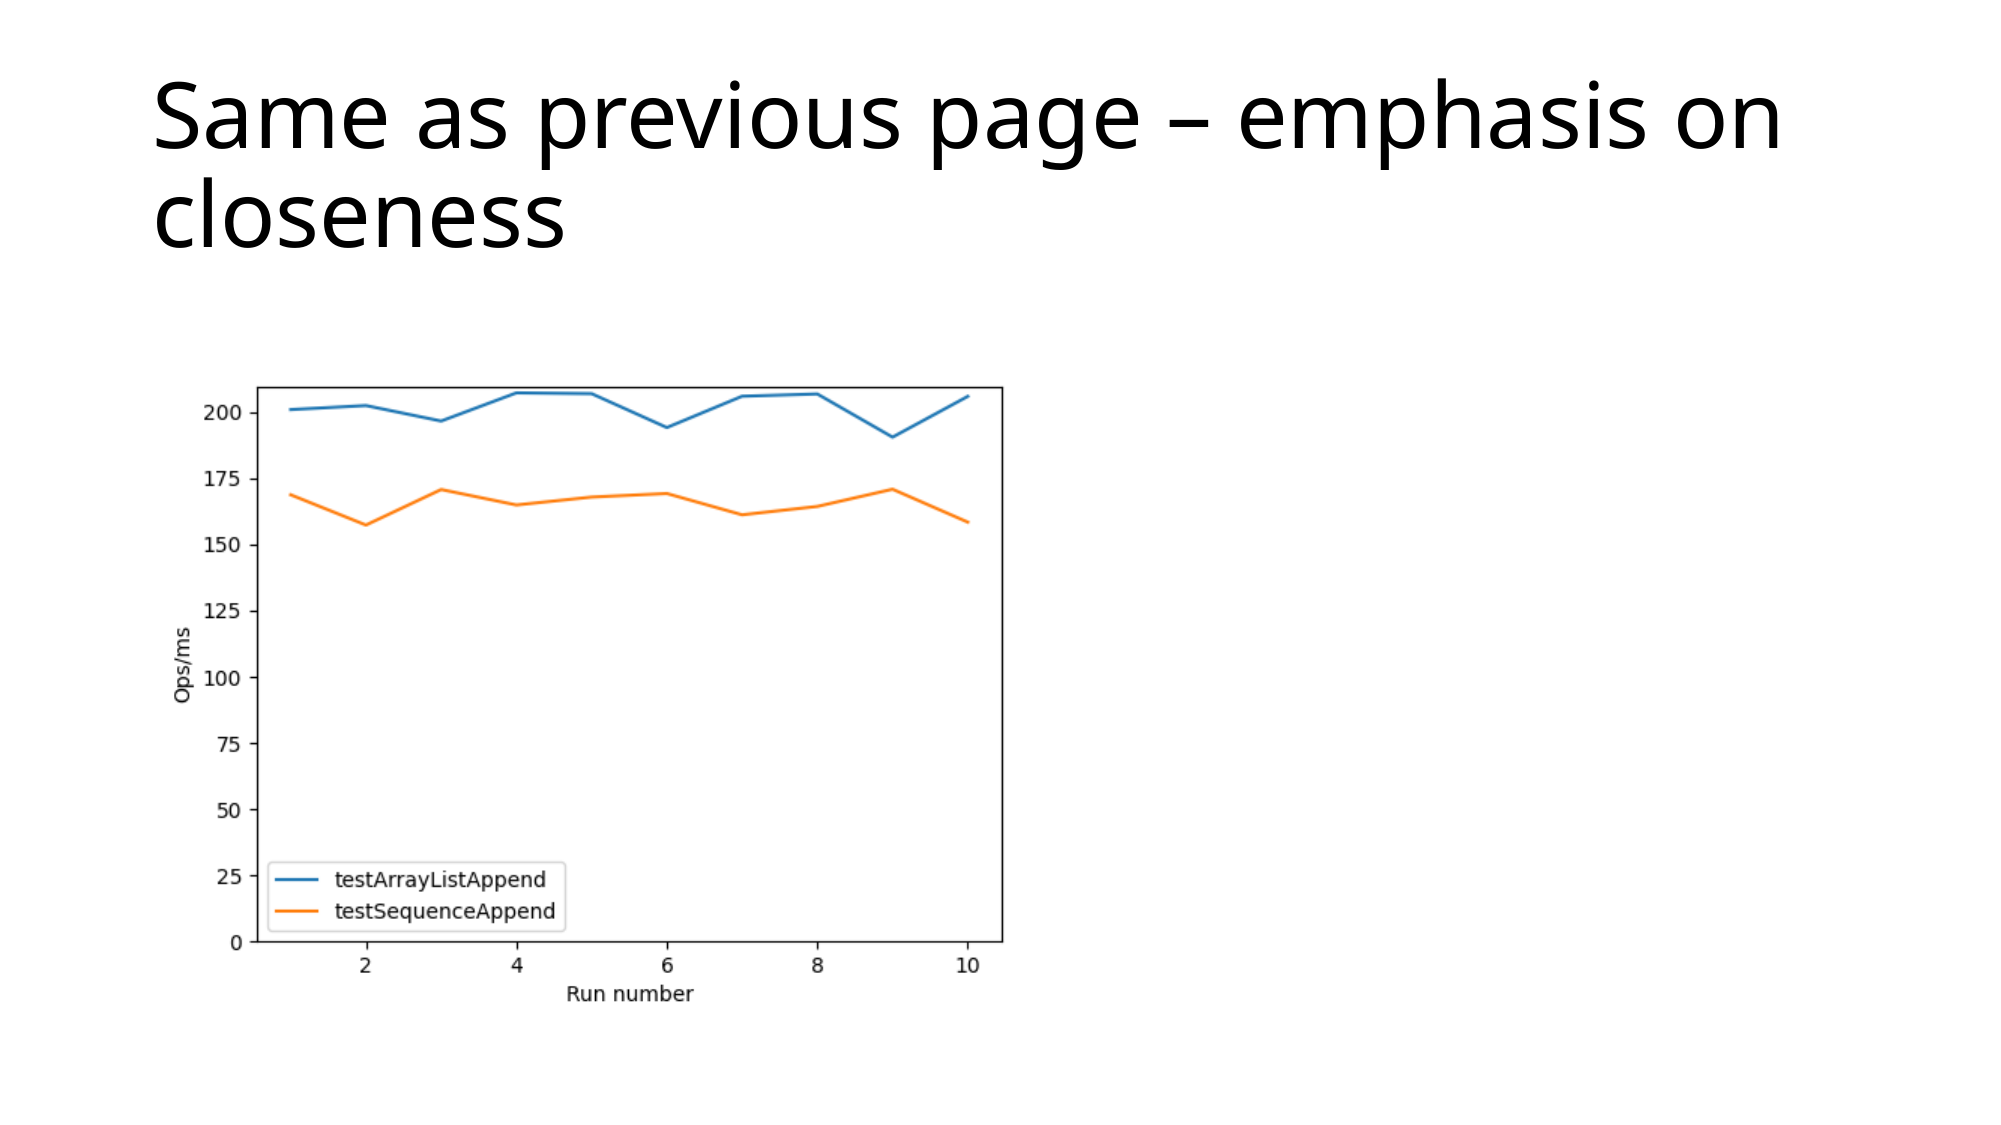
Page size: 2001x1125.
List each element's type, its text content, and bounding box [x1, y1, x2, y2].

title Same as previous page – emphasis on closeness [137, 59, 1863, 278]
picture [136, 299, 1098, 1021]
